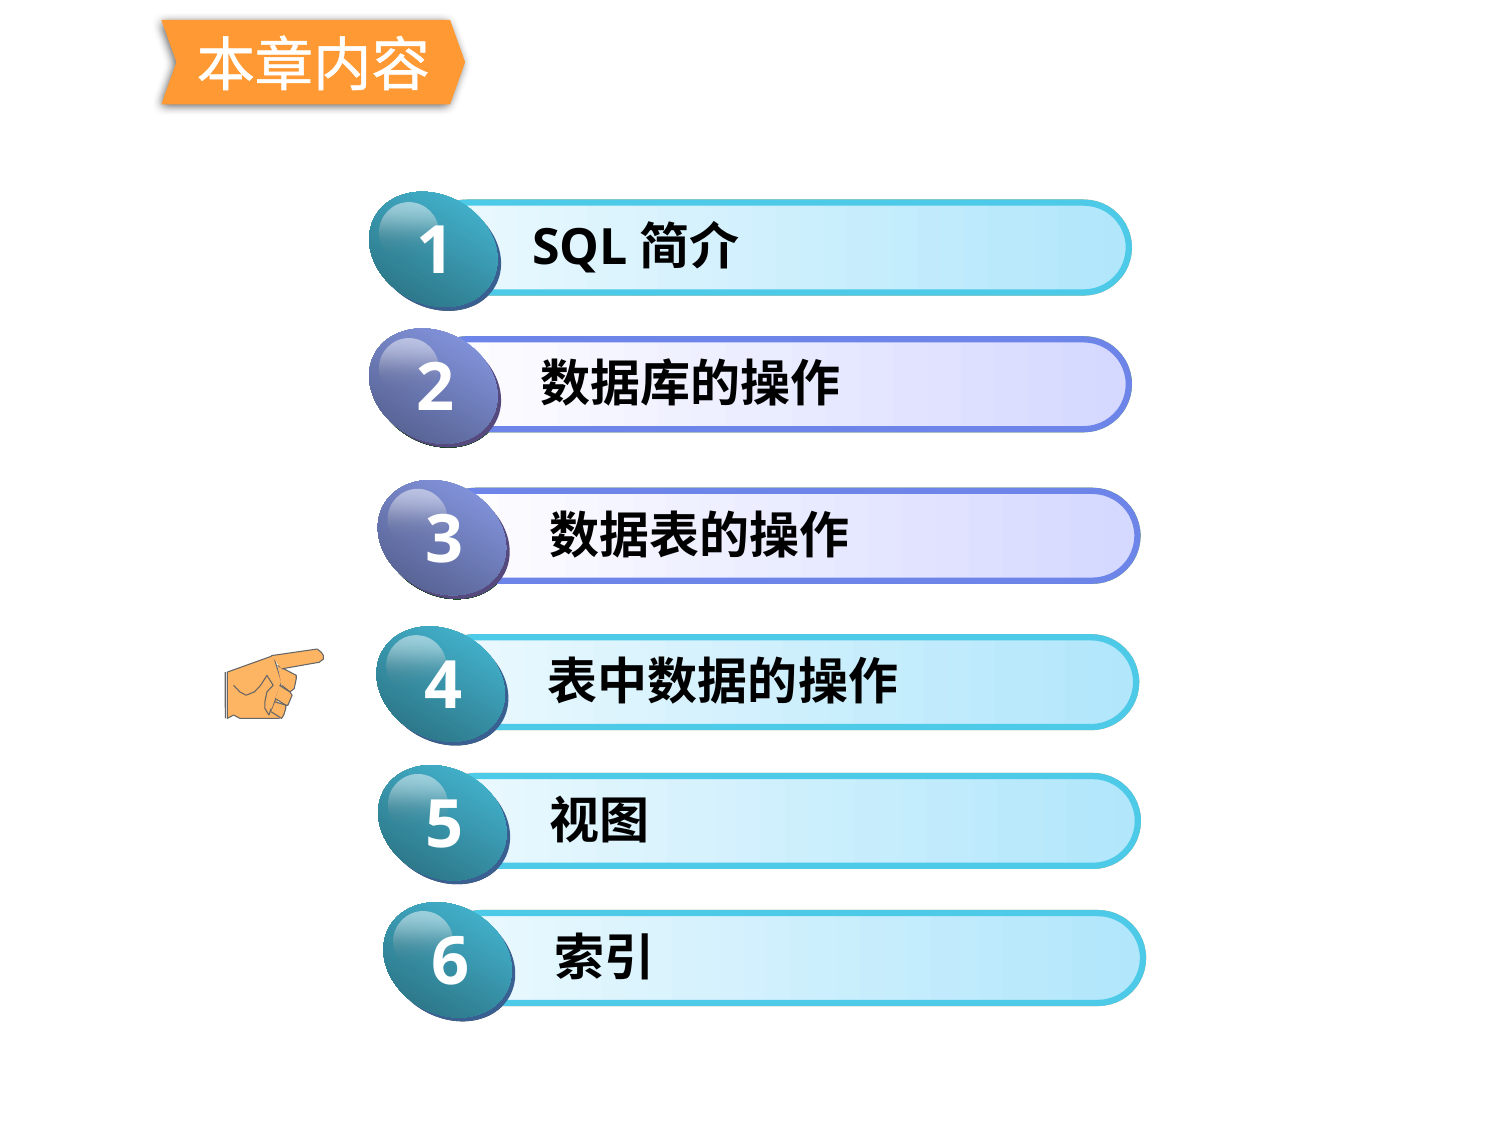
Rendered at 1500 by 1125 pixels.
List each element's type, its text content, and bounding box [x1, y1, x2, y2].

text_box 本章内容 [161, 19, 466, 105]
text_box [380, 905, 1185, 1019]
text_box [373, 629, 1178, 743]
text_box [225, 648, 324, 719]
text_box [366, 195, 1129, 308]
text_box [374, 483, 1138, 596]
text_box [375, 768, 1180, 881]
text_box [366, 331, 1129, 445]
